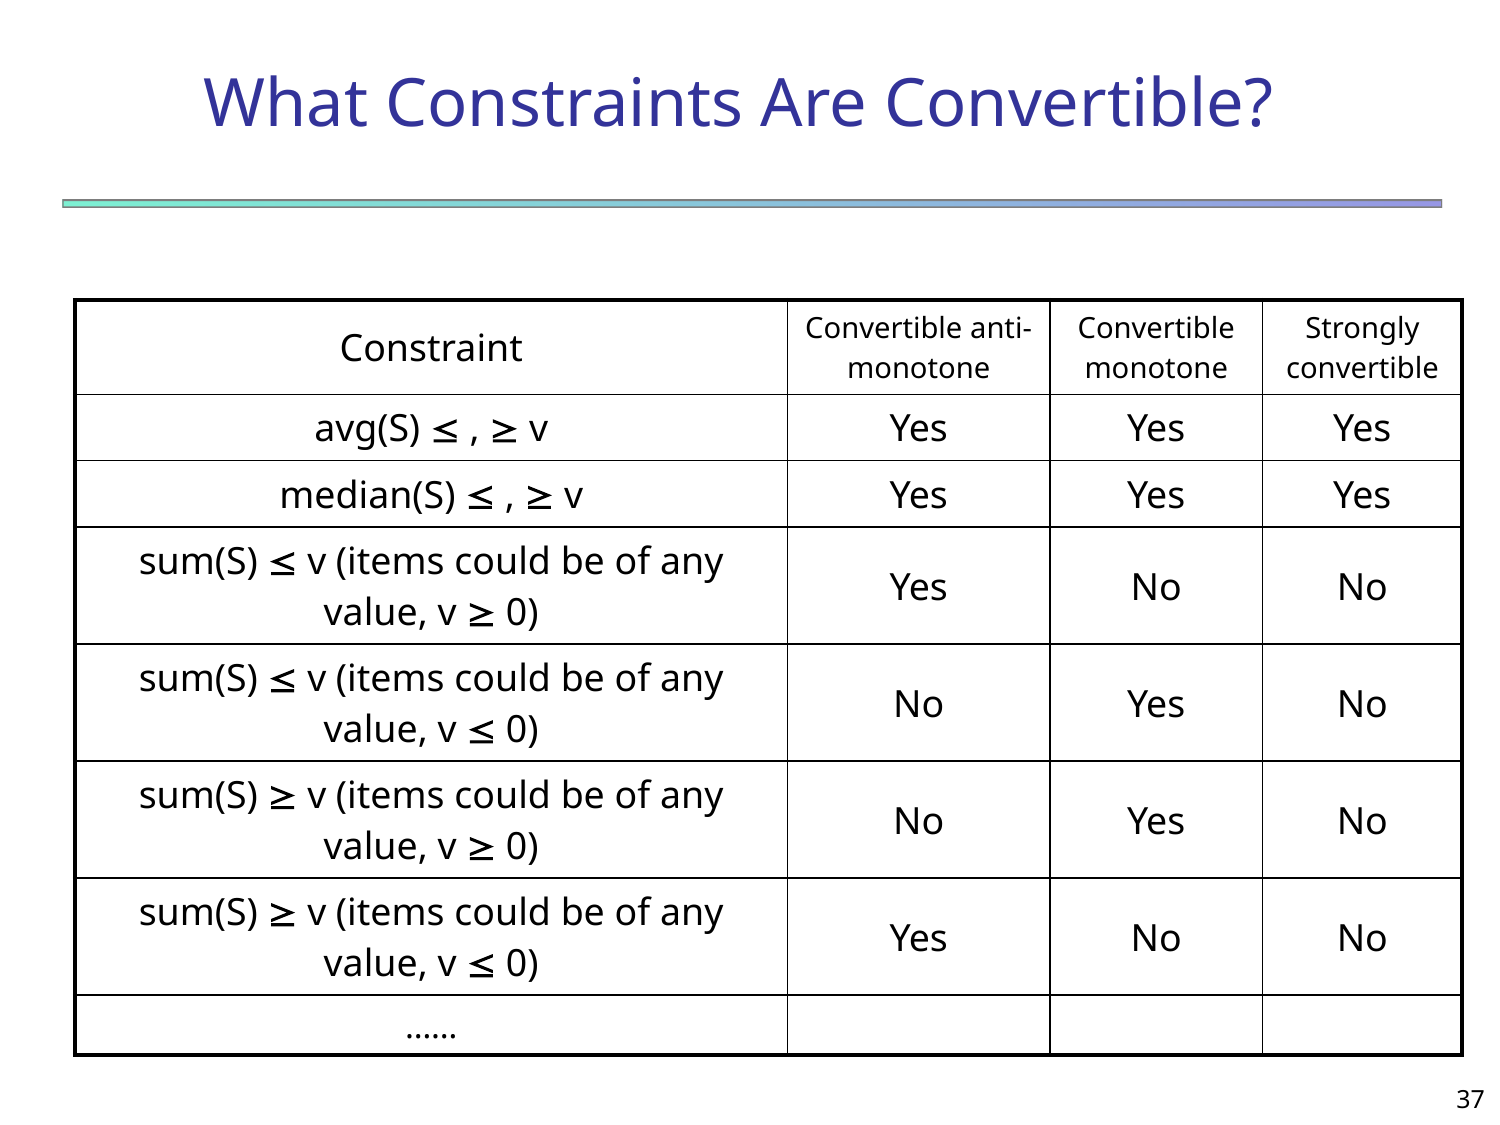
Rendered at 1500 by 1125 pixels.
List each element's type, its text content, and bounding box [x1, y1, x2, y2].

table_cell Yes [788, 461, 1049, 526]
table_cell avg(S)  ,  v [77, 395, 787, 460]
table_cell Yes [1051, 762, 1262, 877]
table_cell [1263, 996, 1460, 1053]
table_cell sum(S)  v (items could be of any value, v  0) [77, 762, 787, 877]
table_cell sum(S)  v (items could be of any value, v  0) [77, 528, 787, 643]
table_cell Yes [788, 528, 1049, 643]
table_cell median(S)  ,  v [77, 461, 787, 526]
table_cell No [1051, 879, 1262, 994]
table_cell Yes [1051, 395, 1262, 460]
table_cell No [1051, 528, 1262, 643]
table_cell …… [77, 996, 787, 1053]
table_cell [1051, 996, 1262, 1053]
table_header Strongly convertible [1263, 302, 1460, 394]
table_header Convertible anti-monotone [788, 302, 1049, 394]
table_cell sum(S)  v (items could be of any value, v  0) [77, 879, 787, 994]
slide_number 37 [1187, 1062, 1500, 1125]
table_cell No [1263, 528, 1460, 643]
table_cell Yes [1051, 645, 1262, 760]
table_cell No [1263, 645, 1460, 760]
title What Constraints Are Convertible? [137, 50, 1341, 148]
table_cell Yes [1263, 461, 1460, 526]
table_cell Yes [1263, 395, 1460, 460]
table_cell No [1263, 762, 1460, 877]
table_header Convertible monotone [1051, 302, 1262, 394]
table_cell No [788, 645, 1049, 760]
table_cell Yes [1051, 461, 1262, 526]
table_cell No [788, 762, 1049, 877]
table_cell [788, 996, 1049, 1053]
table_cell sum(S)  v (items could be of any value, v  0) [77, 645, 787, 760]
table_cell Yes [788, 879, 1049, 994]
table_cell Yes [788, 395, 1049, 460]
table_cell No [1263, 879, 1460, 994]
table_header Constraint [77, 302, 787, 394]
